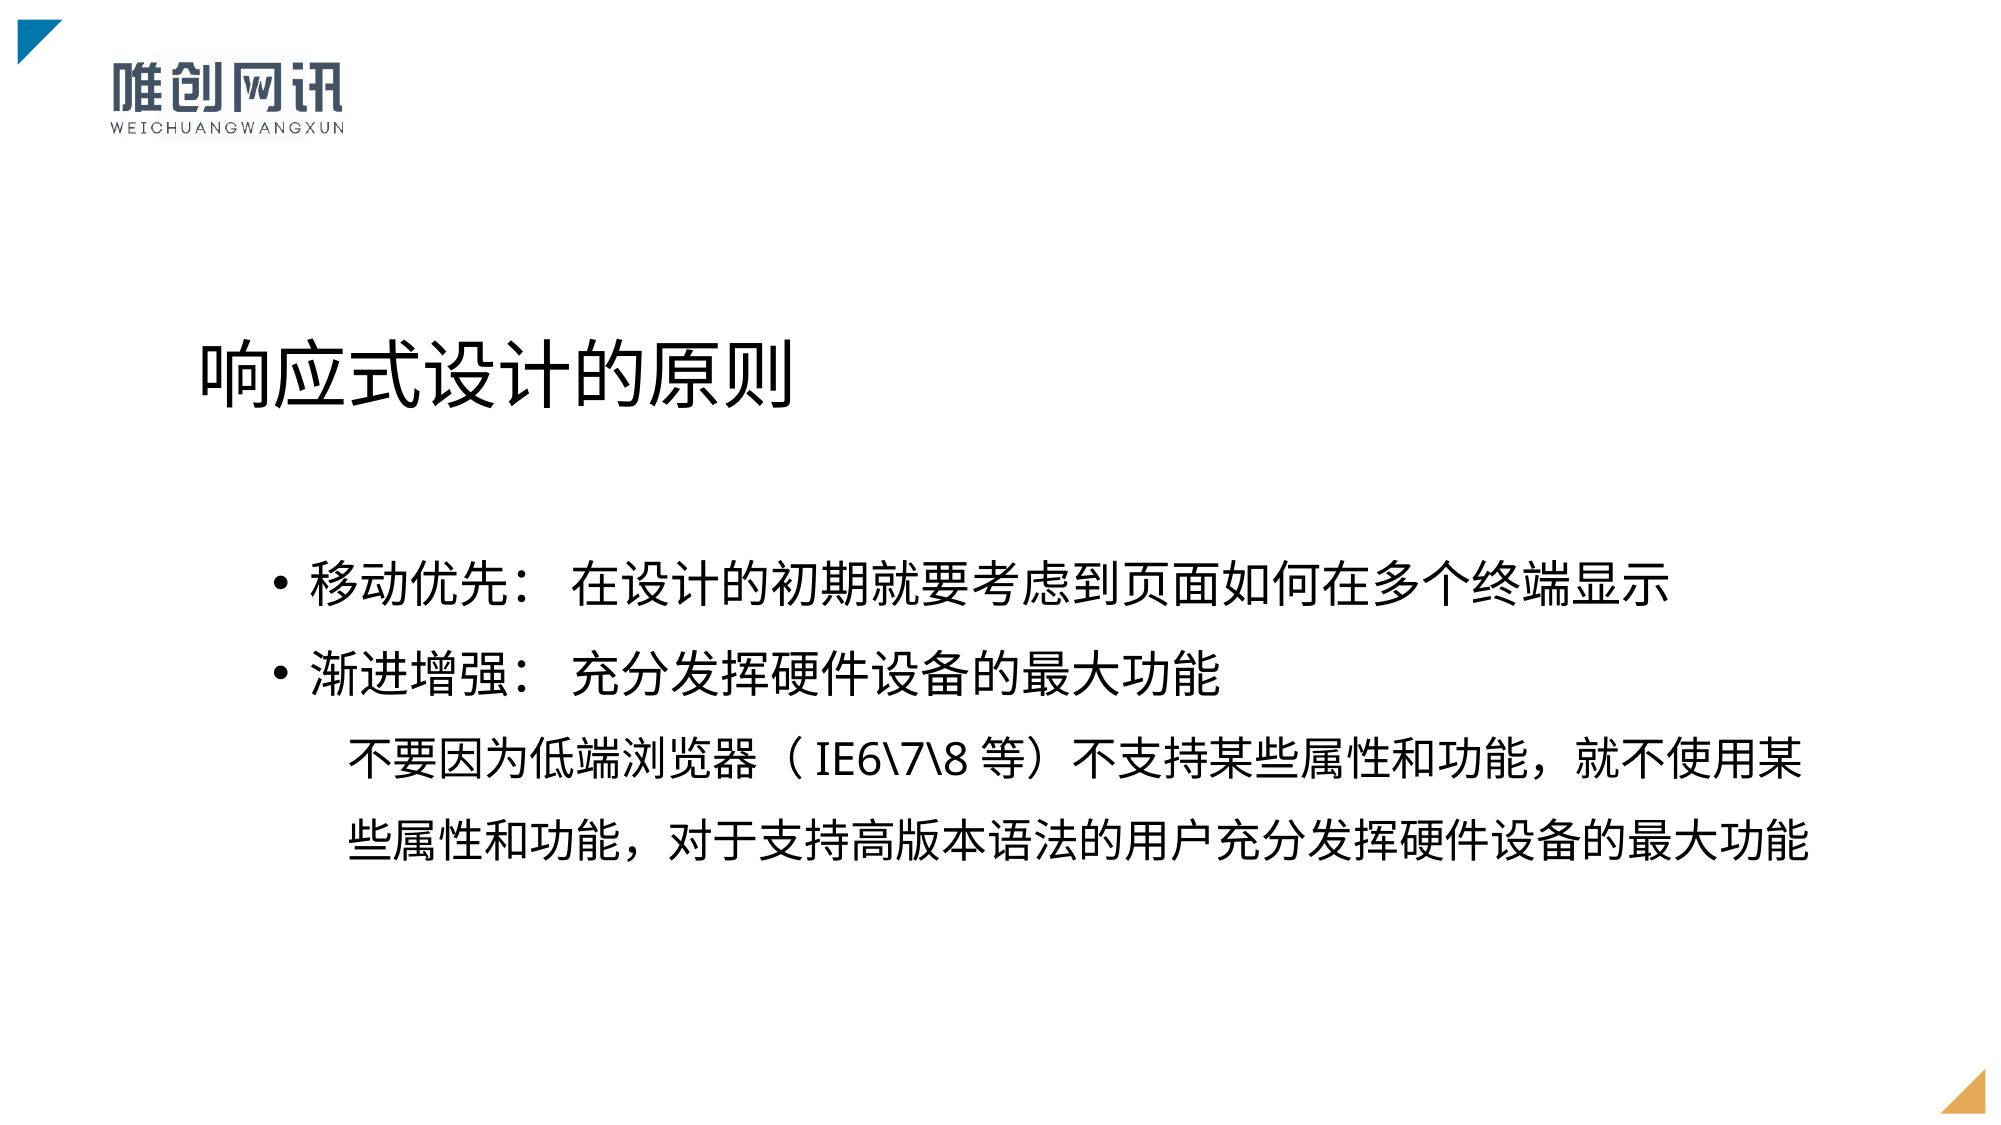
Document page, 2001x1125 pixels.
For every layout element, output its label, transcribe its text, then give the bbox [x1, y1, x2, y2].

text_box 响应式设计的原则 移动优先： 在设计的初期就要考虑到页面如何在多个终端显示 渐进增强： 充分发挥硬件设备的最大功能 不要因为低端浏览器（IE6\7\8等）不支持某些属性和功能，就不使用某些属性和功能，对于支持高版本语法的用户充分发挥硬件设备的最大功能 [182, 274, 1857, 957]
text_box [17, 19, 63, 65]
text_box [1940, 1068, 1986, 1114]
picture [89, 51, 395, 143]
